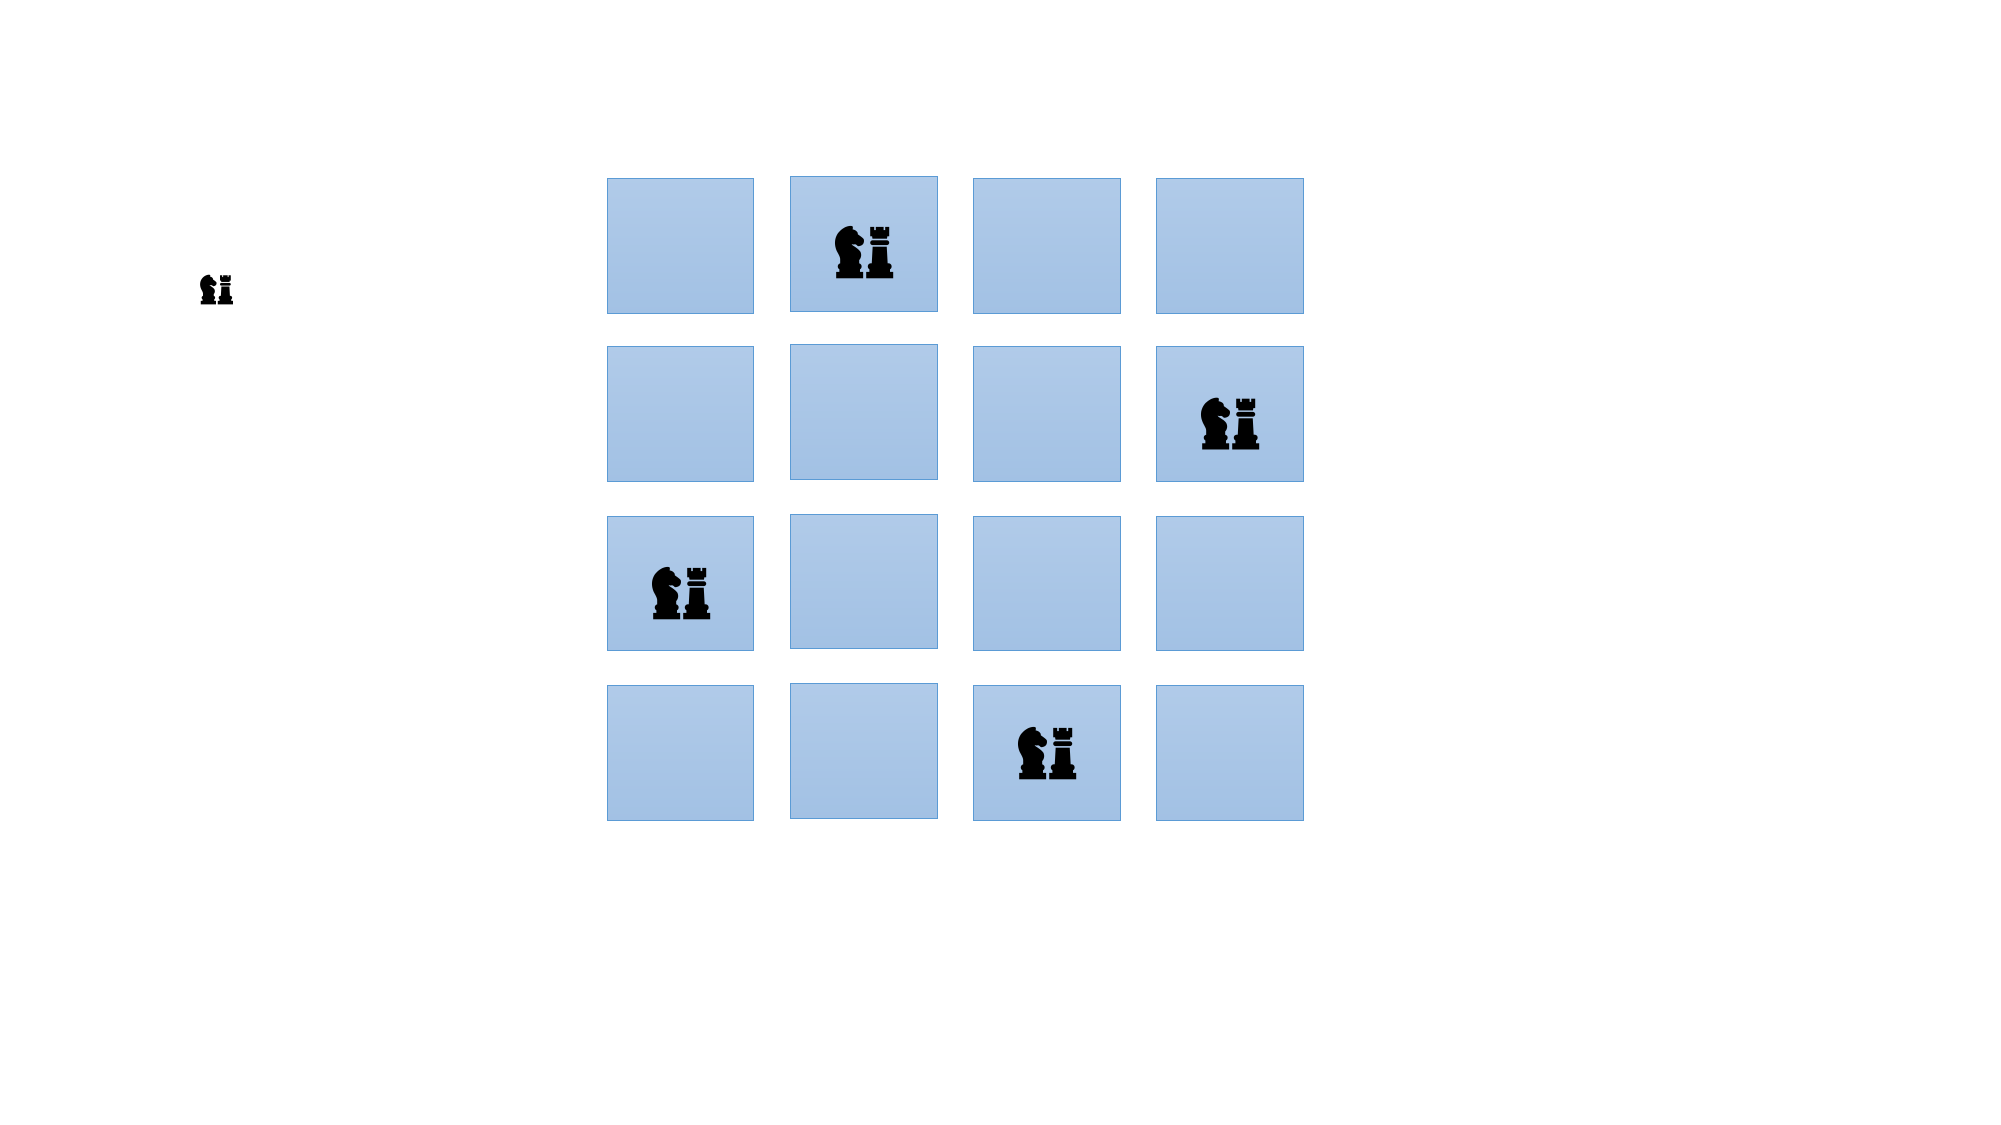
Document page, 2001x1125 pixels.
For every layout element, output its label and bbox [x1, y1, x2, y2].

picture [195, 268, 239, 312]
text_box [607, 176, 1304, 821]
